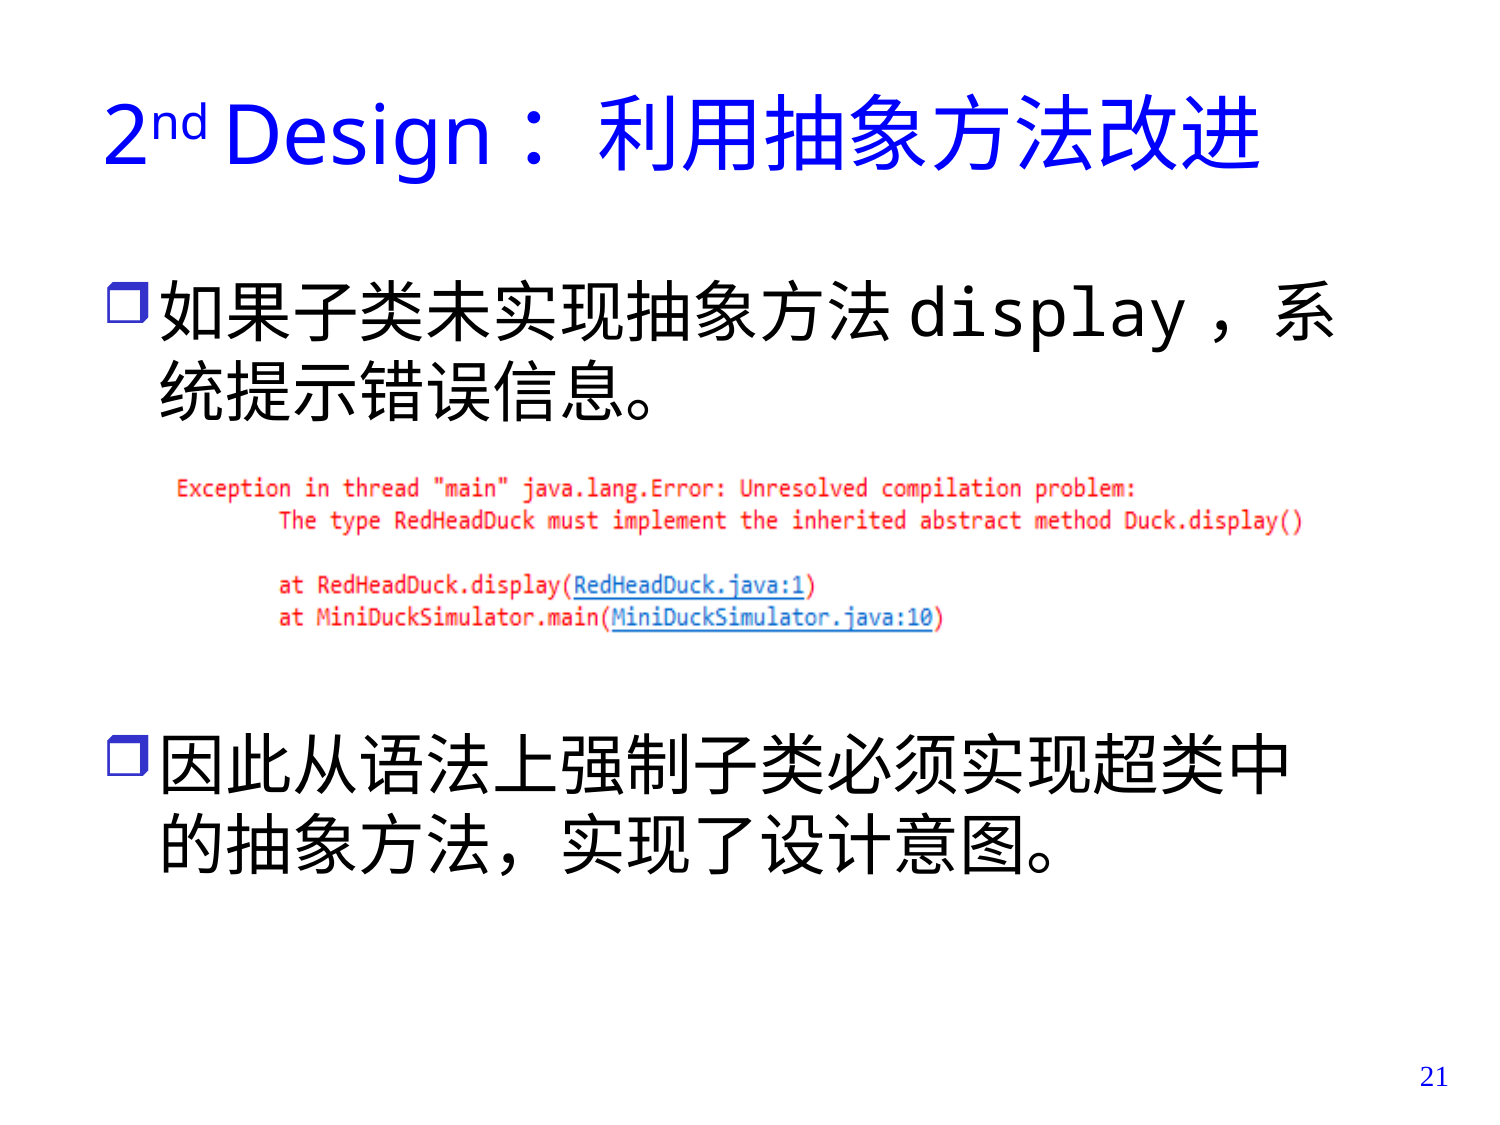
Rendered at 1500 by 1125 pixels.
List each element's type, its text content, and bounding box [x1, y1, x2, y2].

list 如果子类未实现抽象方法display，系统提示错误信息。 因此从语法上强制子类必须实现超类中的抽象方法，实现了设计意图。 [87, 262, 1363, 1025]
picture [172, 467, 1365, 669]
slide_number 21 [1364, 1049, 1465, 1125]
title 2nd Design：利用抽象方法改进 [87, 37, 1363, 225]
